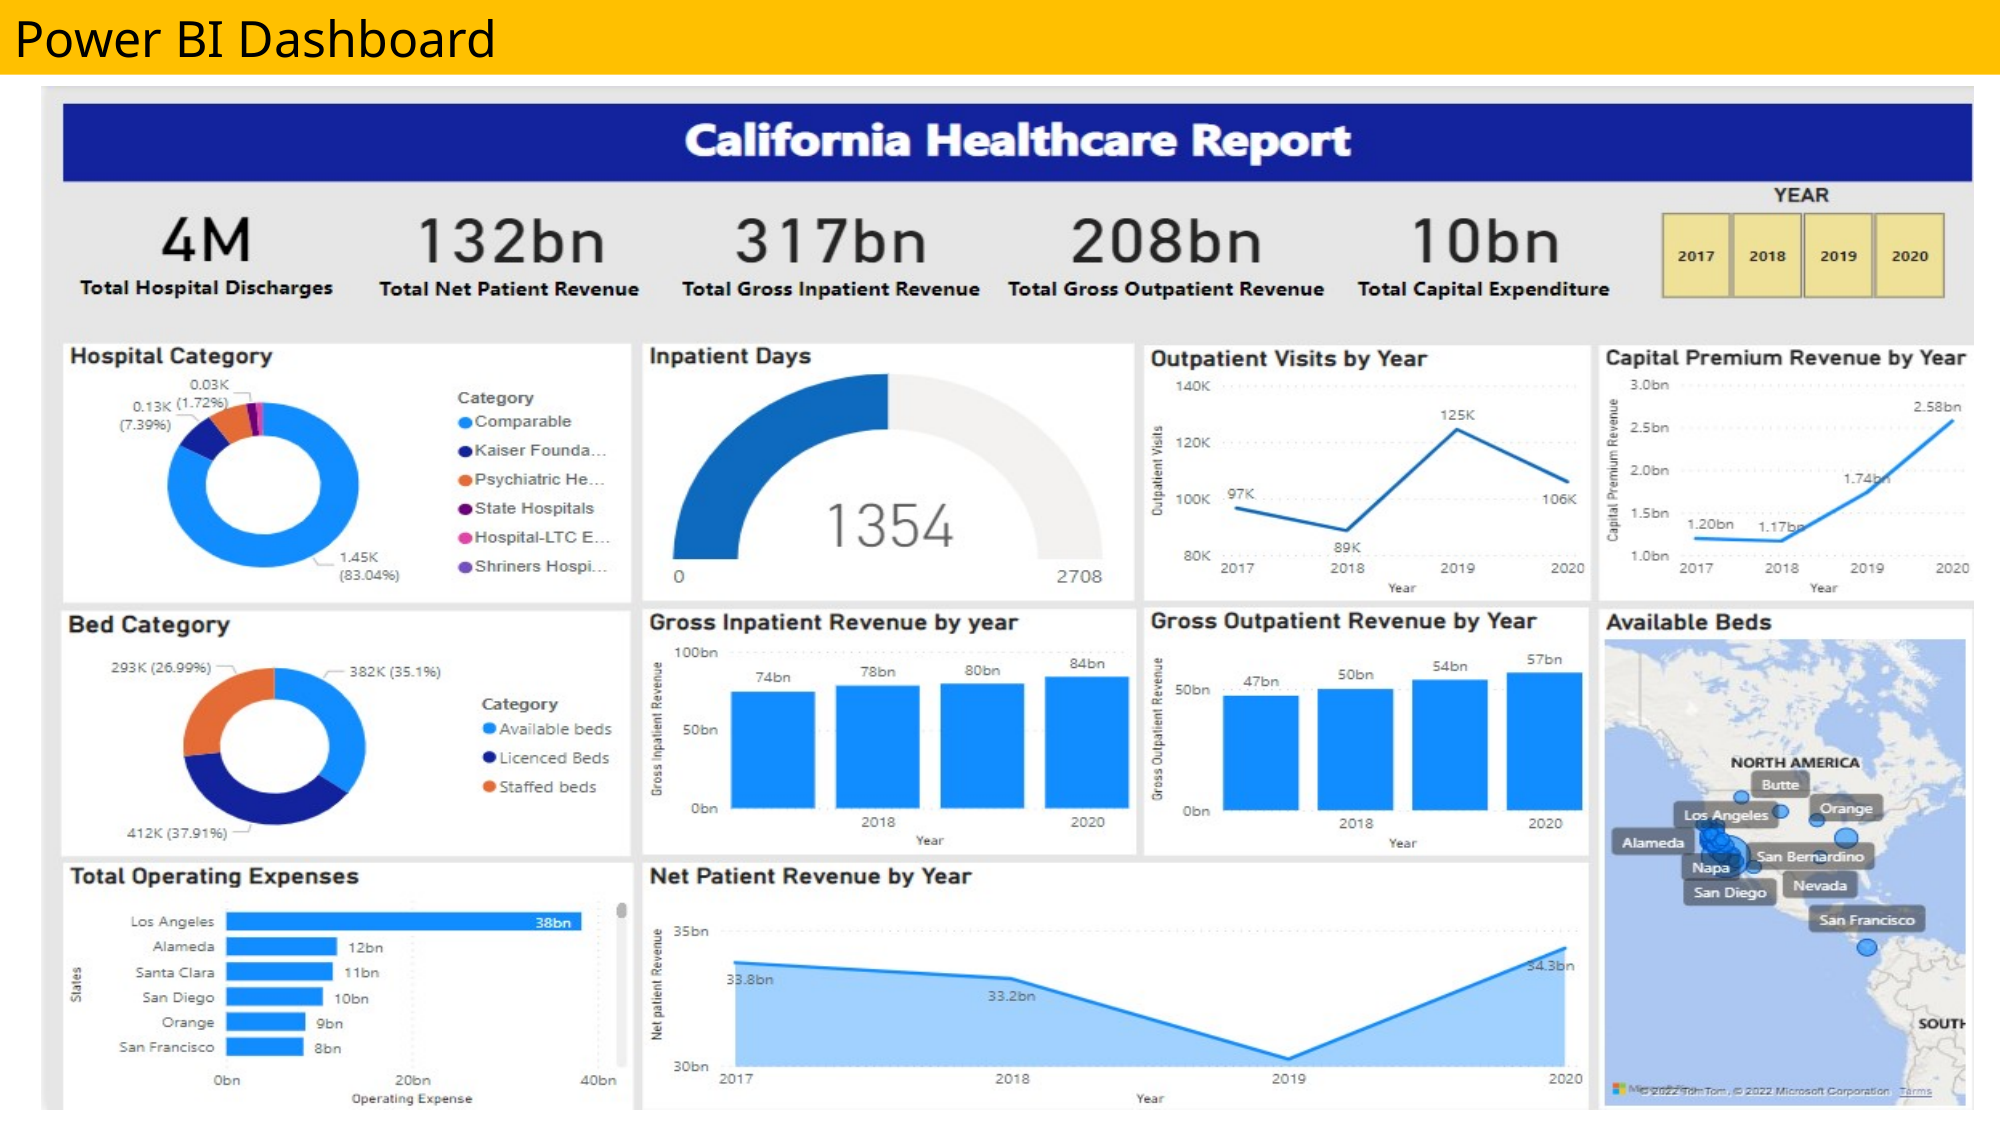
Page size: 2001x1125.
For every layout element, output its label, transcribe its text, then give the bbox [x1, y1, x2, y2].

text_box Power BI Dashboard [0, 0, 2000, 75]
picture [41, 86, 1974, 1110]
